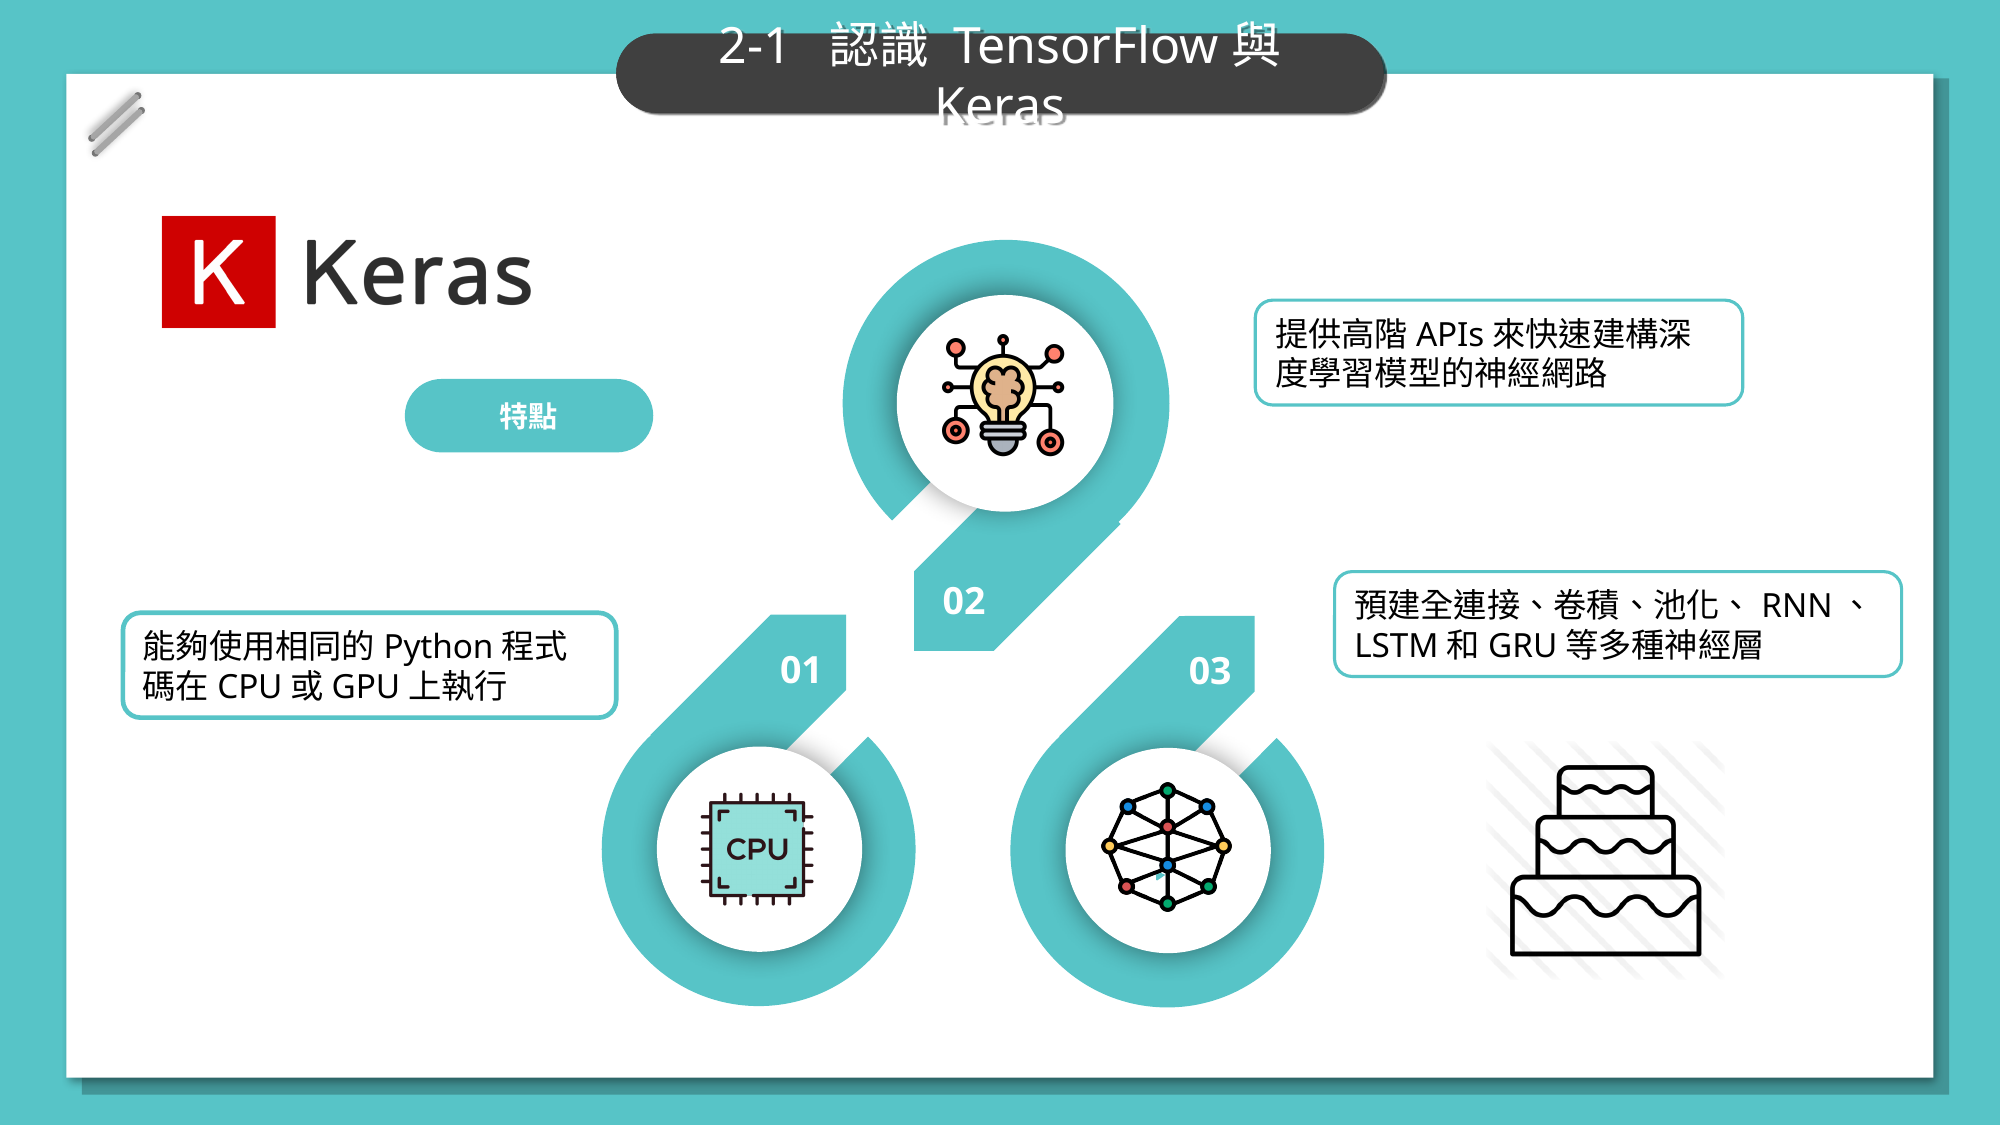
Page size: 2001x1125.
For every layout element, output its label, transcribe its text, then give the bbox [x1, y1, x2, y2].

text_box [65, 73, 1934, 1079]
picture [160, 214, 558, 330]
text_box 預建全連接、卷積、池化、RNN、LSTM和GRU等多種神經層 [1334, 571, 1902, 677]
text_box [91, 107, 146, 157]
text_box 提供高階APIs來快速建構深度學習模型的神經網路 [1255, 300, 1743, 405]
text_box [1049, 640, 1288, 968]
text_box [88, 92, 142, 142]
text_box 特點 [403, 377, 655, 454]
text_box 2-1 認識 TensorFlow與 Keras [615, 32, 1385, 114]
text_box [879, 279, 1130, 631]
text_box 能夠使用相同的Python程式碼在CPU或GPU上執行 [122, 612, 617, 718]
picture [1486, 741, 1725, 980]
text_box [81, 77, 1950, 1096]
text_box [641, 638, 879, 967]
